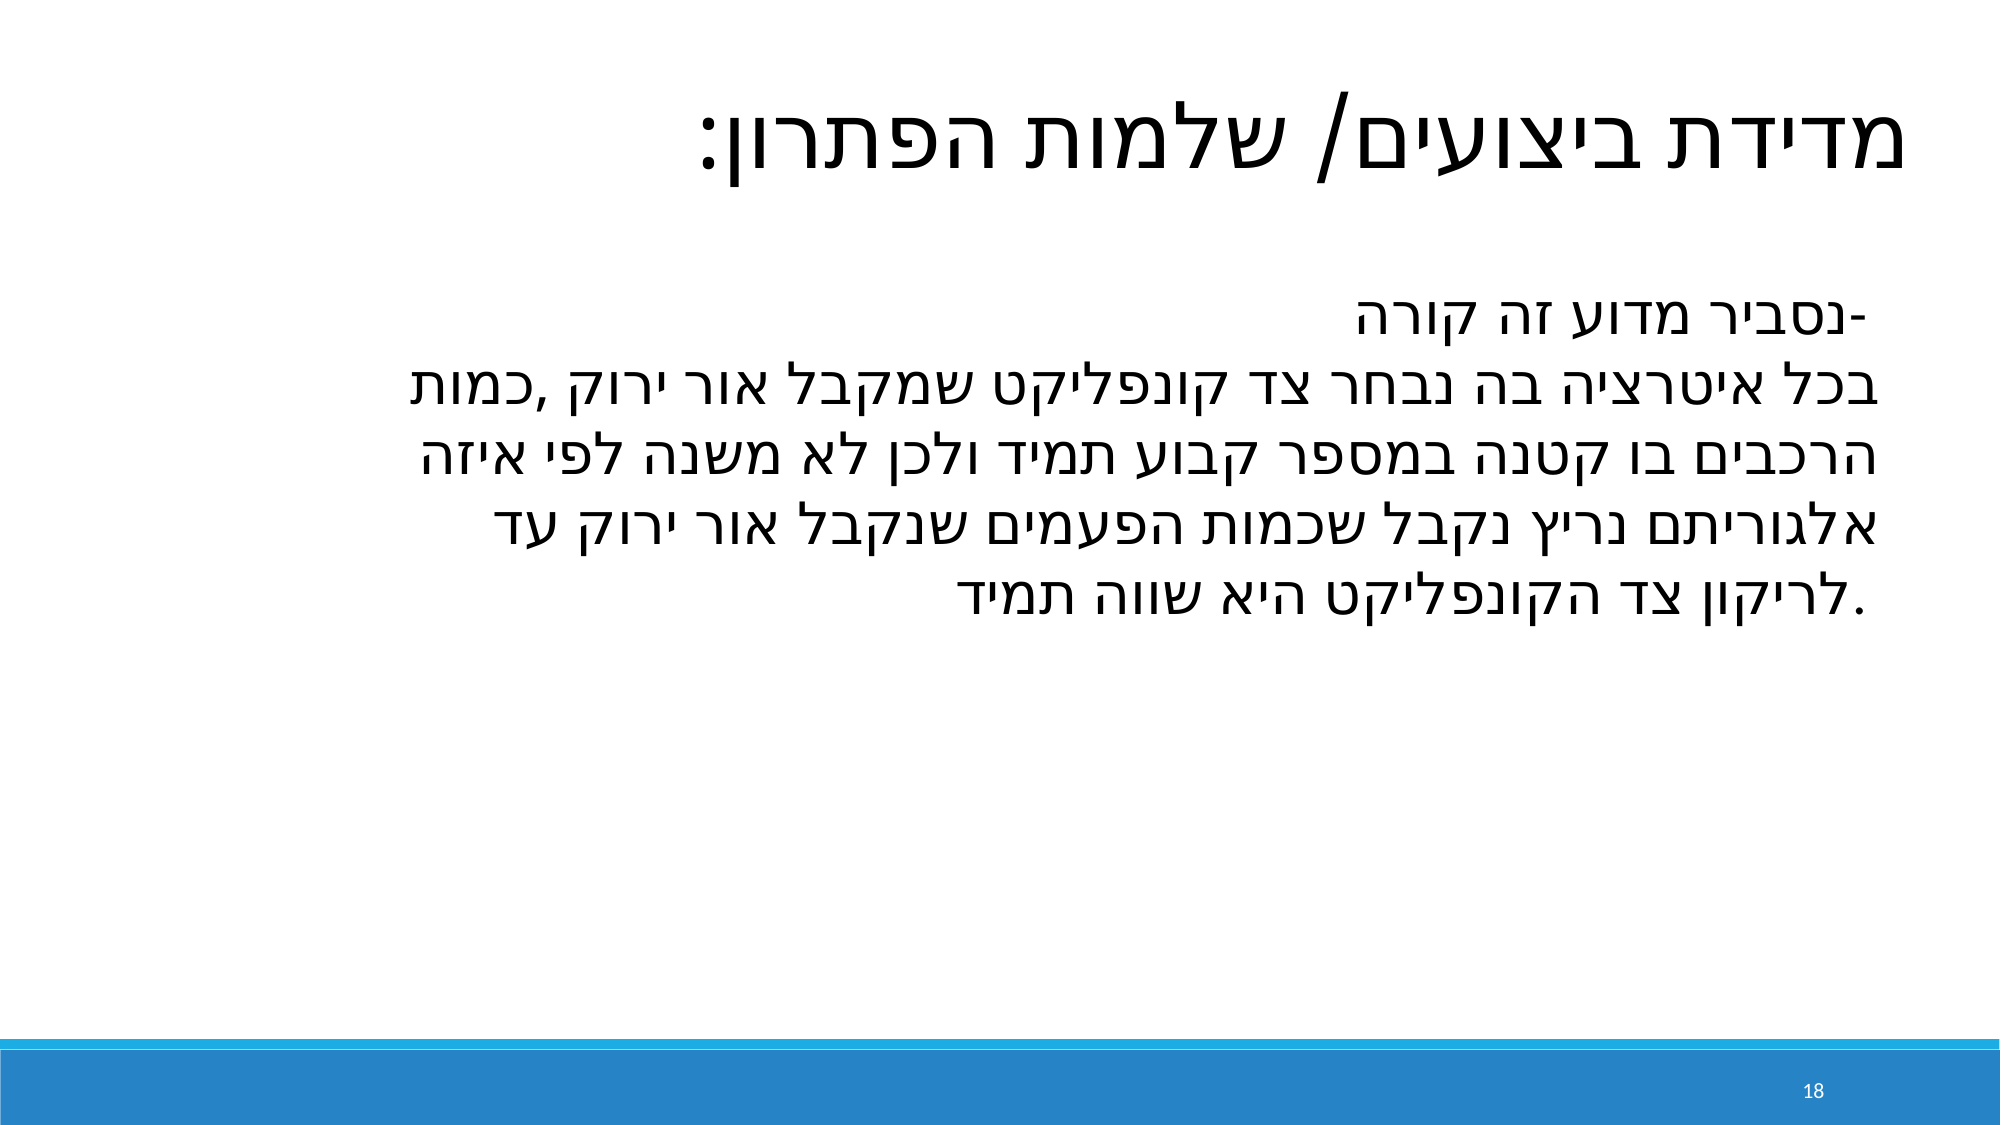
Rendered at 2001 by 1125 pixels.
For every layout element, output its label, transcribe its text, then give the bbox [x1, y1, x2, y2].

slide_number 18 [1624, 1059, 1840, 1120]
text_box מדידת ביצועים/ שלמות הפתרון: [276, 82, 1927, 321]
text_box נסביר מדוע זה קורה- בכל איטרציה בה נבחר צד קונפליקט שמקבל אור ירוק ,כמות הרכבים בו קטנה במספר קבוע תמיד ולכן לא משנה לפי איזה אלגוריתם נריץ נקבל שכמות הפעמים שנקבל אור ירוק עד לריקון צד הקונפליקט היא שווה תמיד. [390, 268, 1896, 704]
